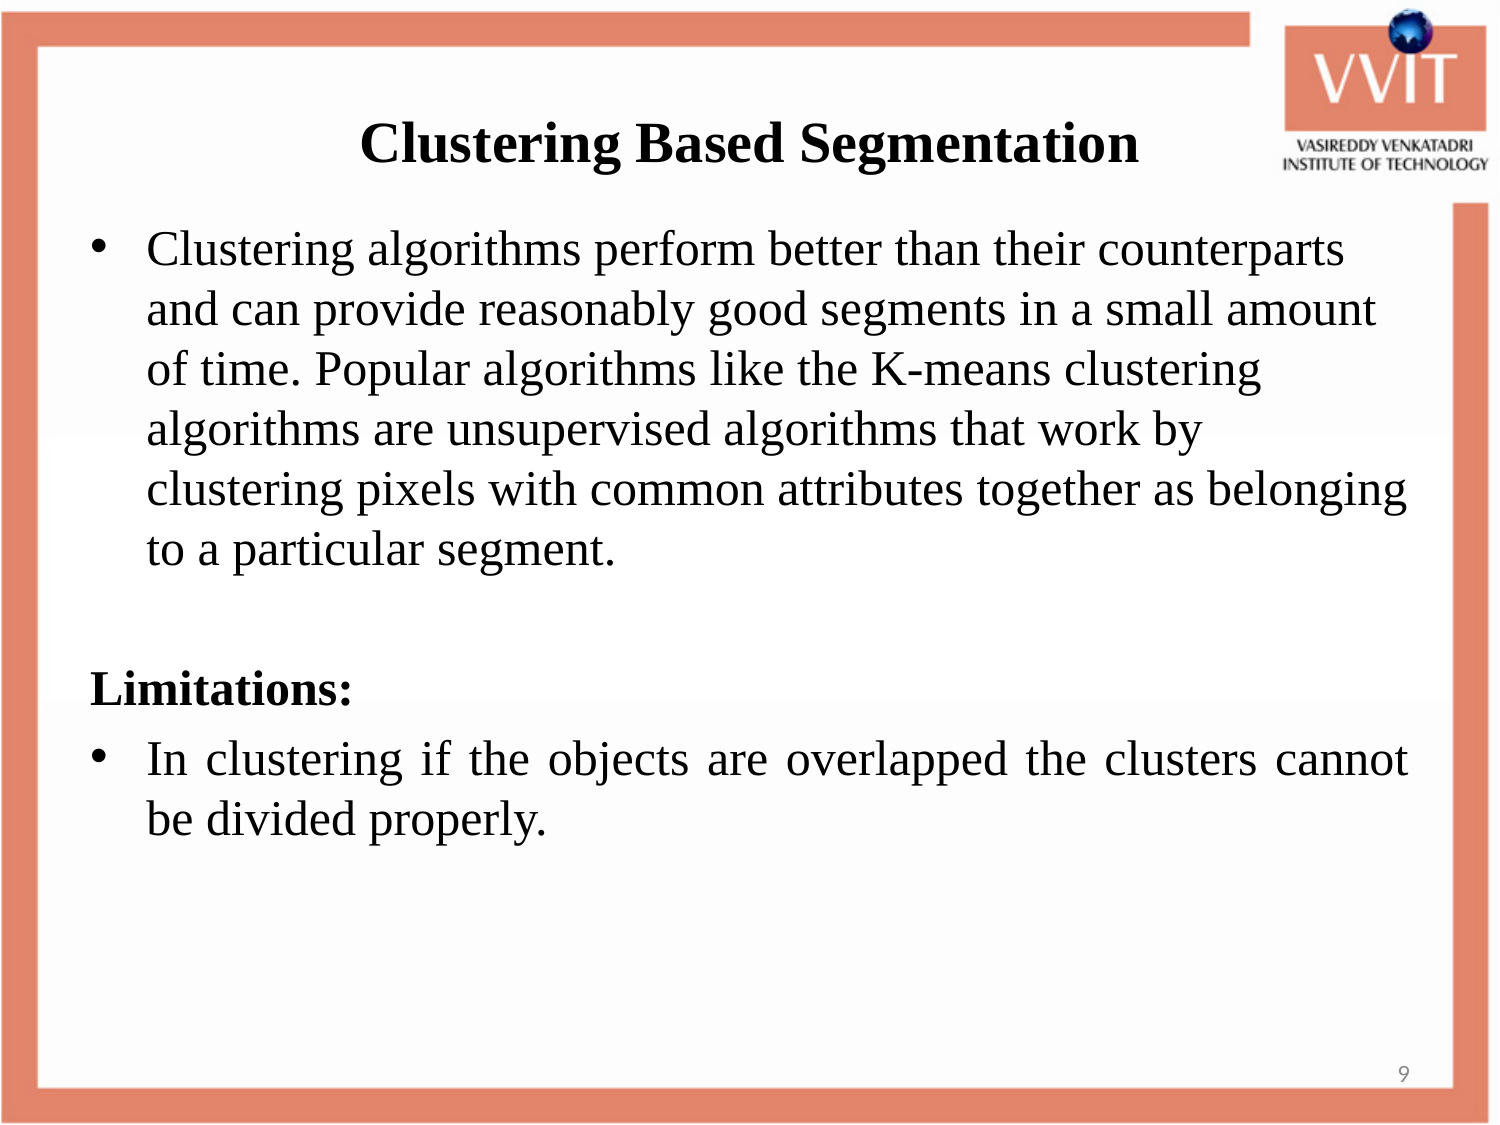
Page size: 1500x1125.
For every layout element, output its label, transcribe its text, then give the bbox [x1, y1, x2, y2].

slide_number 9 [1074, 1042, 1425, 1103]
title Clustering Based Segmentation [340, 37, 1160, 241]
picture [0, 0, 1500, 1125]
list Clustering algorithms perform better than their counterparts and can provide reasonably good segments in a small amount of time. Popular algorithms like the K-means clustering algorithms are unsupervised algorithms that work by clustering pixels with common attributes together as belonging to a particular segment. Limitations: In clustering if the objects are overlapped the clusters cannot be divided properly. [75, 208, 1425, 1103]
